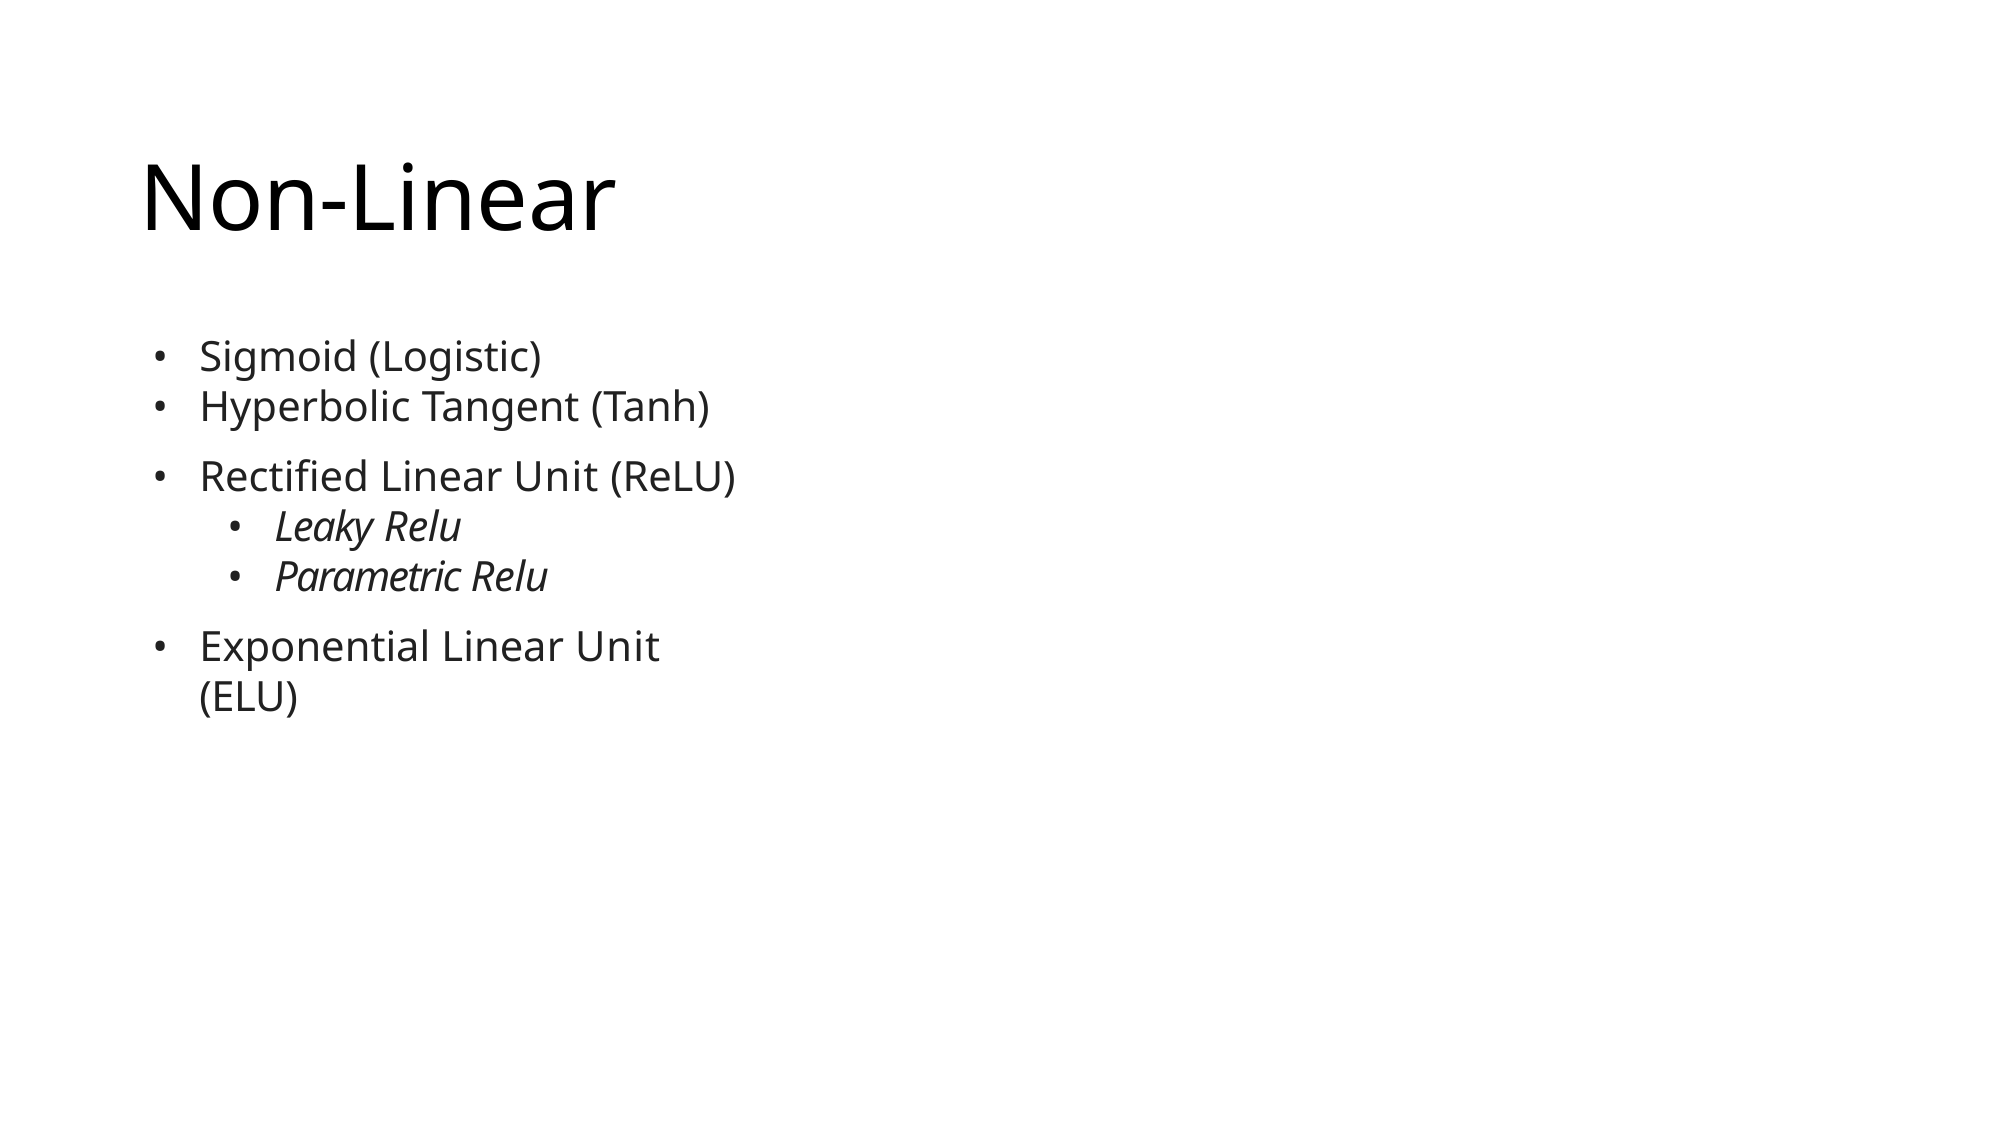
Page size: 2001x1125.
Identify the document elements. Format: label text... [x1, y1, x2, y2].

text_box Sigmoid (Logistic) Hyperbolic Tangent (Tanh) Rectified Linear Unit (ReLU) Leaky Relu Parametric Relu Exponential Linear Unit (ELU) [150, 327, 739, 721]
title Non-Linear [137, 49, 1863, 288]
